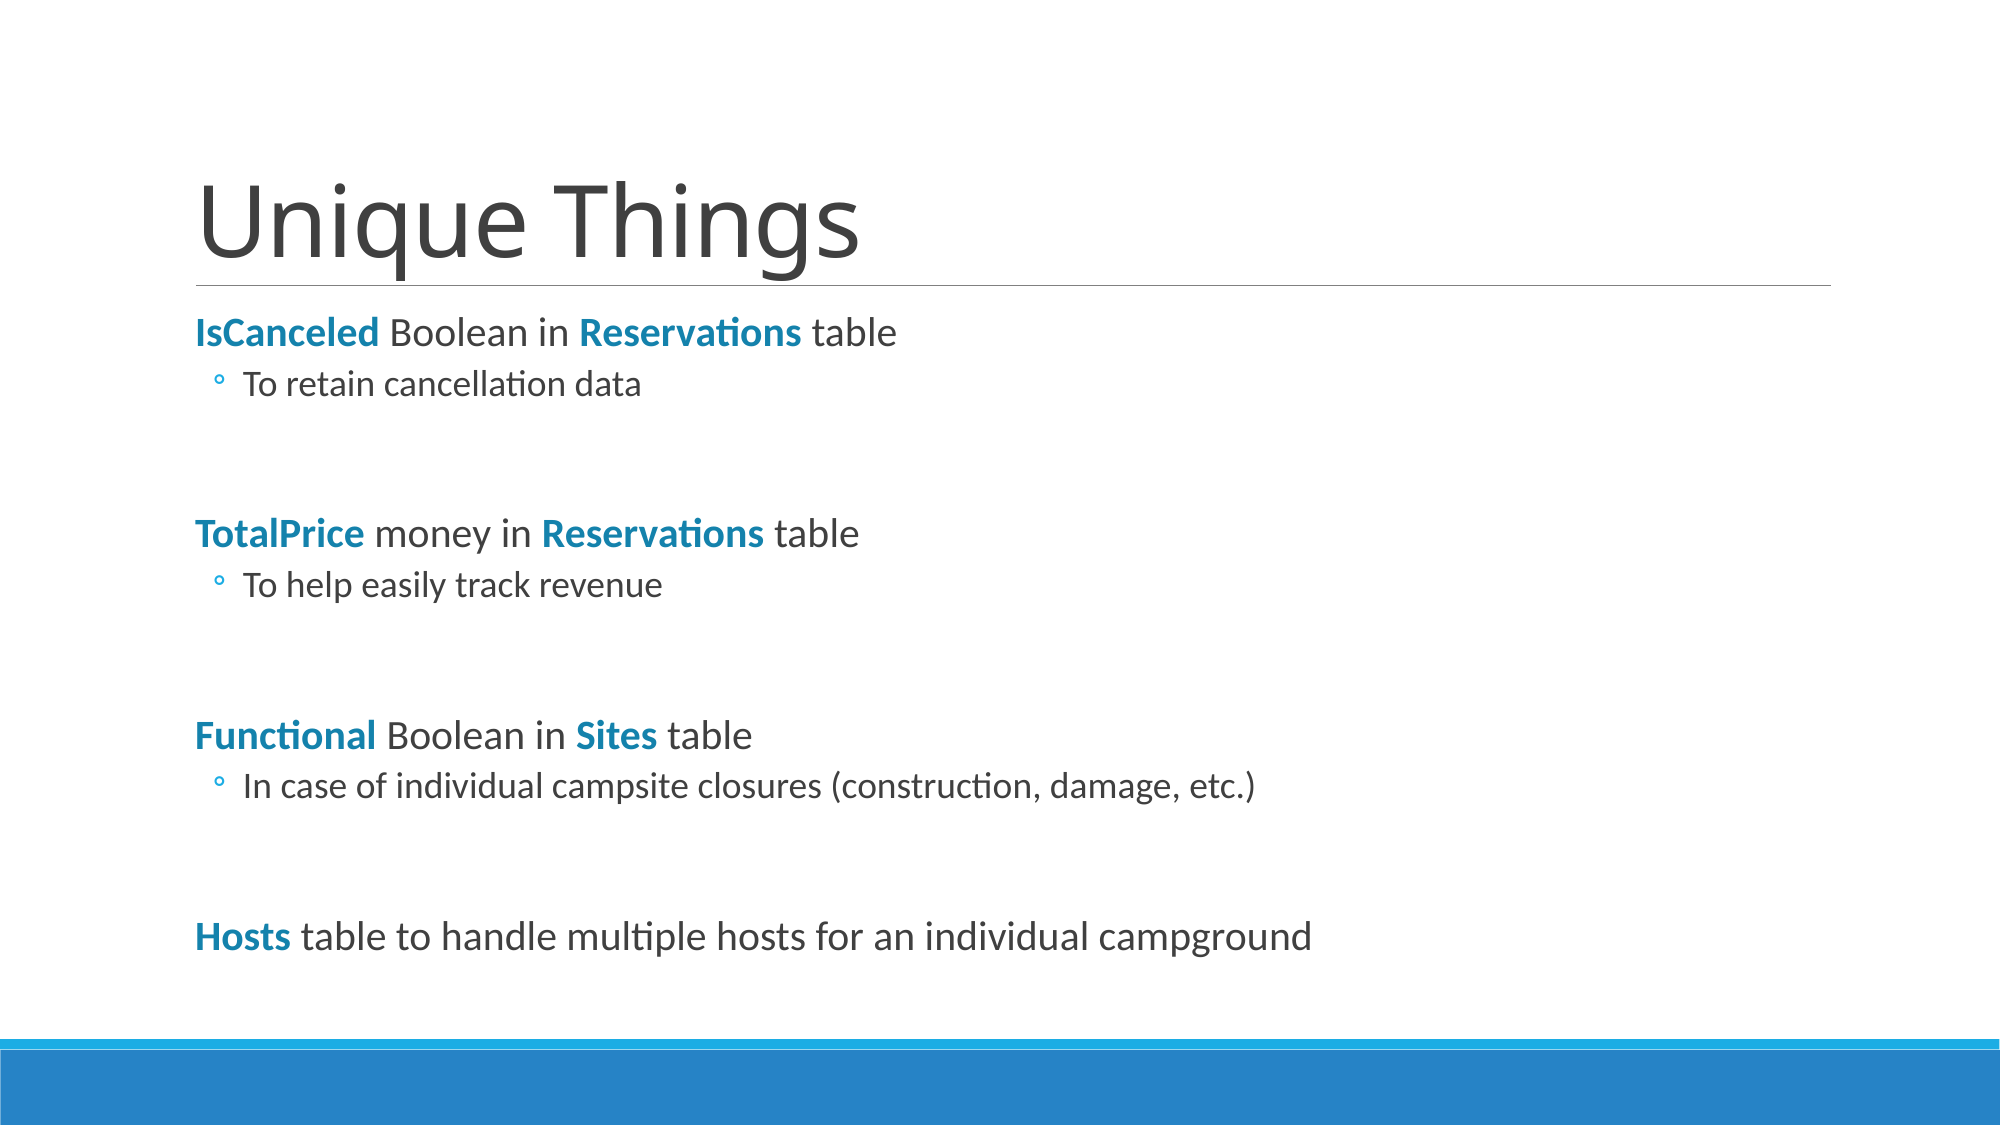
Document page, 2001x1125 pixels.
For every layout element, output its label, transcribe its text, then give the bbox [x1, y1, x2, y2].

title Unique Things [180, 47, 1830, 285]
list IsCanceled Boolean in Reservations table To retain cancellation data TotalPrice money in Reservations table To help easily track revenue Functional Boolean in Sites table In case of individual campsite closures (construction, damage, etc.) Hosts table to handle multiple hosts for an individual campground [180, 302, 1830, 1031]
